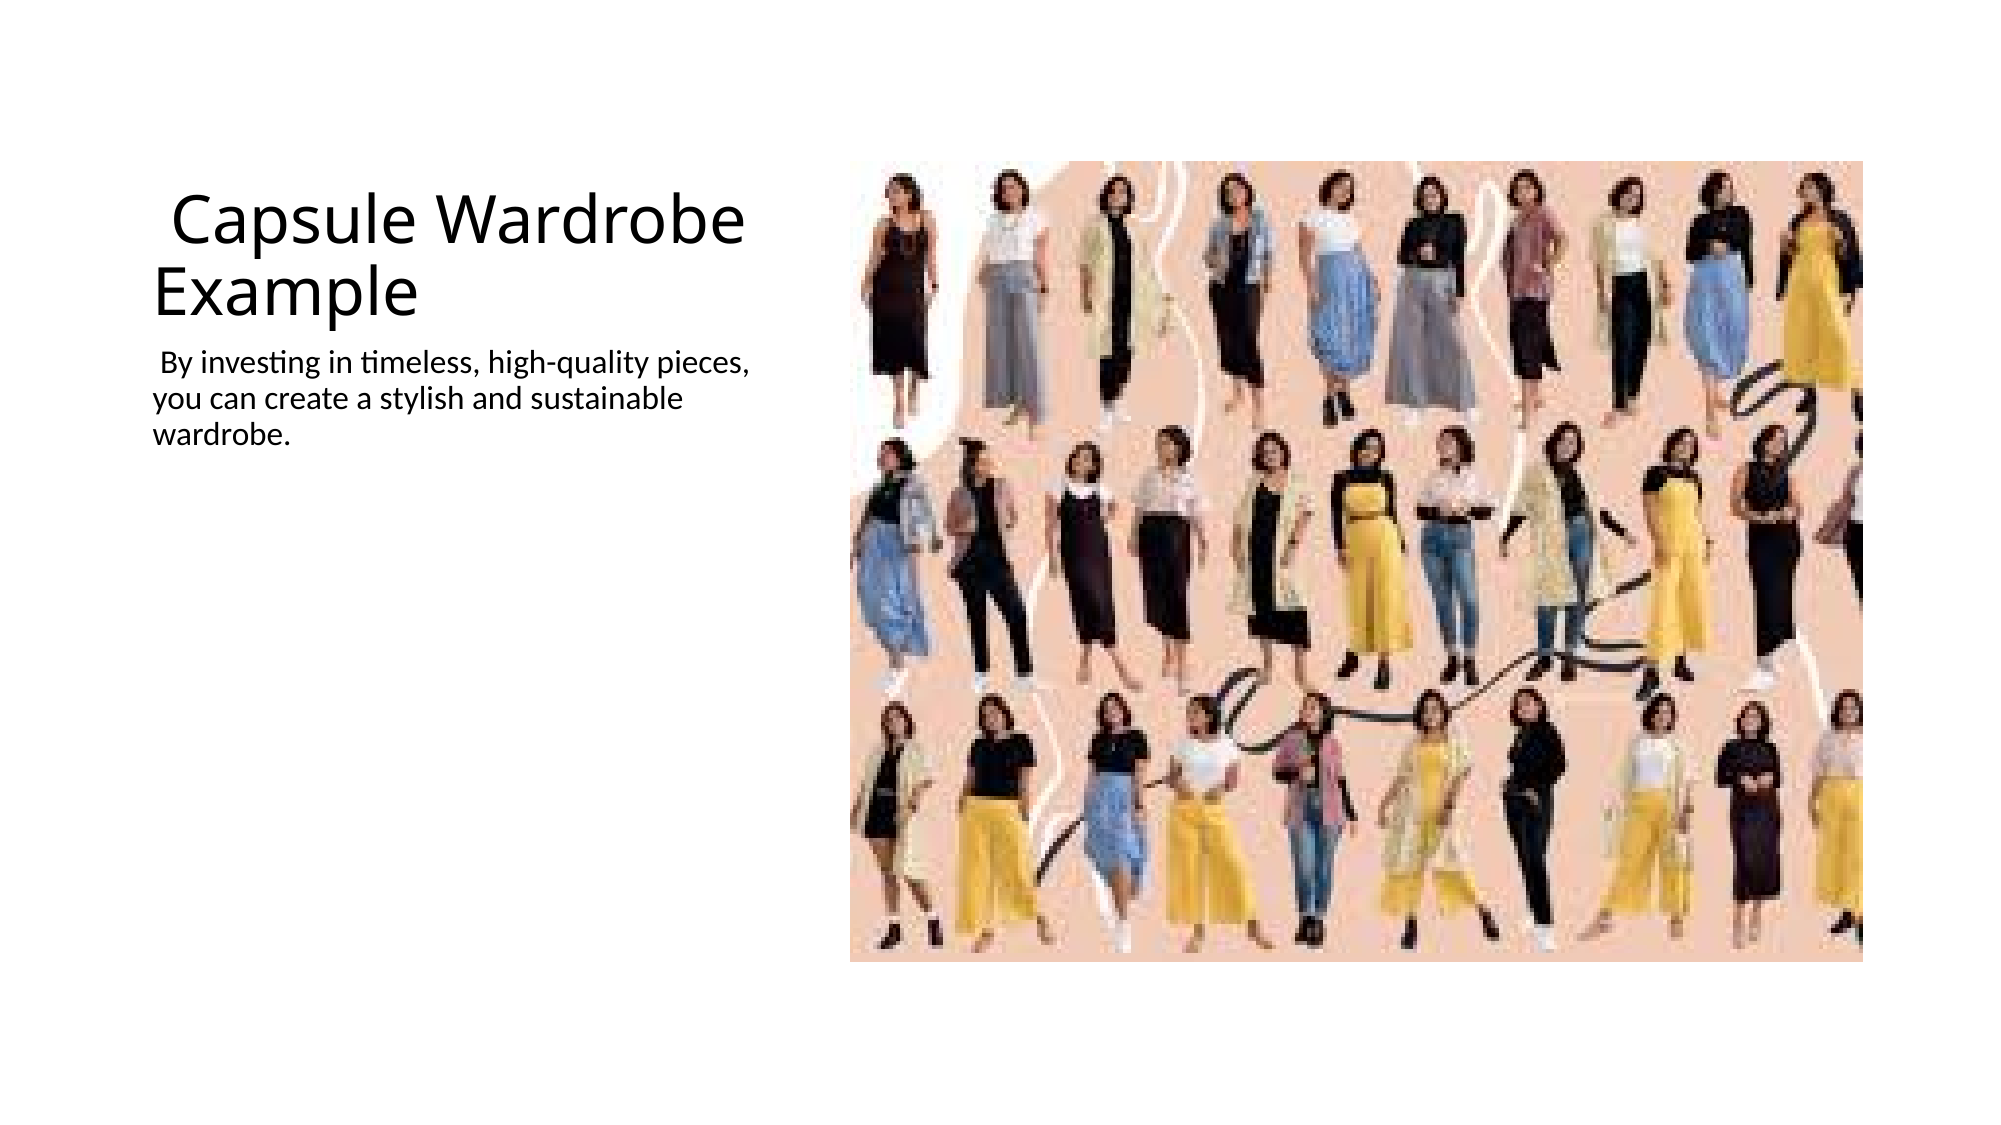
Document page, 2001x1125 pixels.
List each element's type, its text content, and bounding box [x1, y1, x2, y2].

picture [850, 161, 1863, 962]
list By investing in timeless, high-quality pieces, you can create a stylish and sustainable wardrobe. [137, 337, 783, 963]
title Capsule Wardrobe Example [137, 75, 783, 337]
